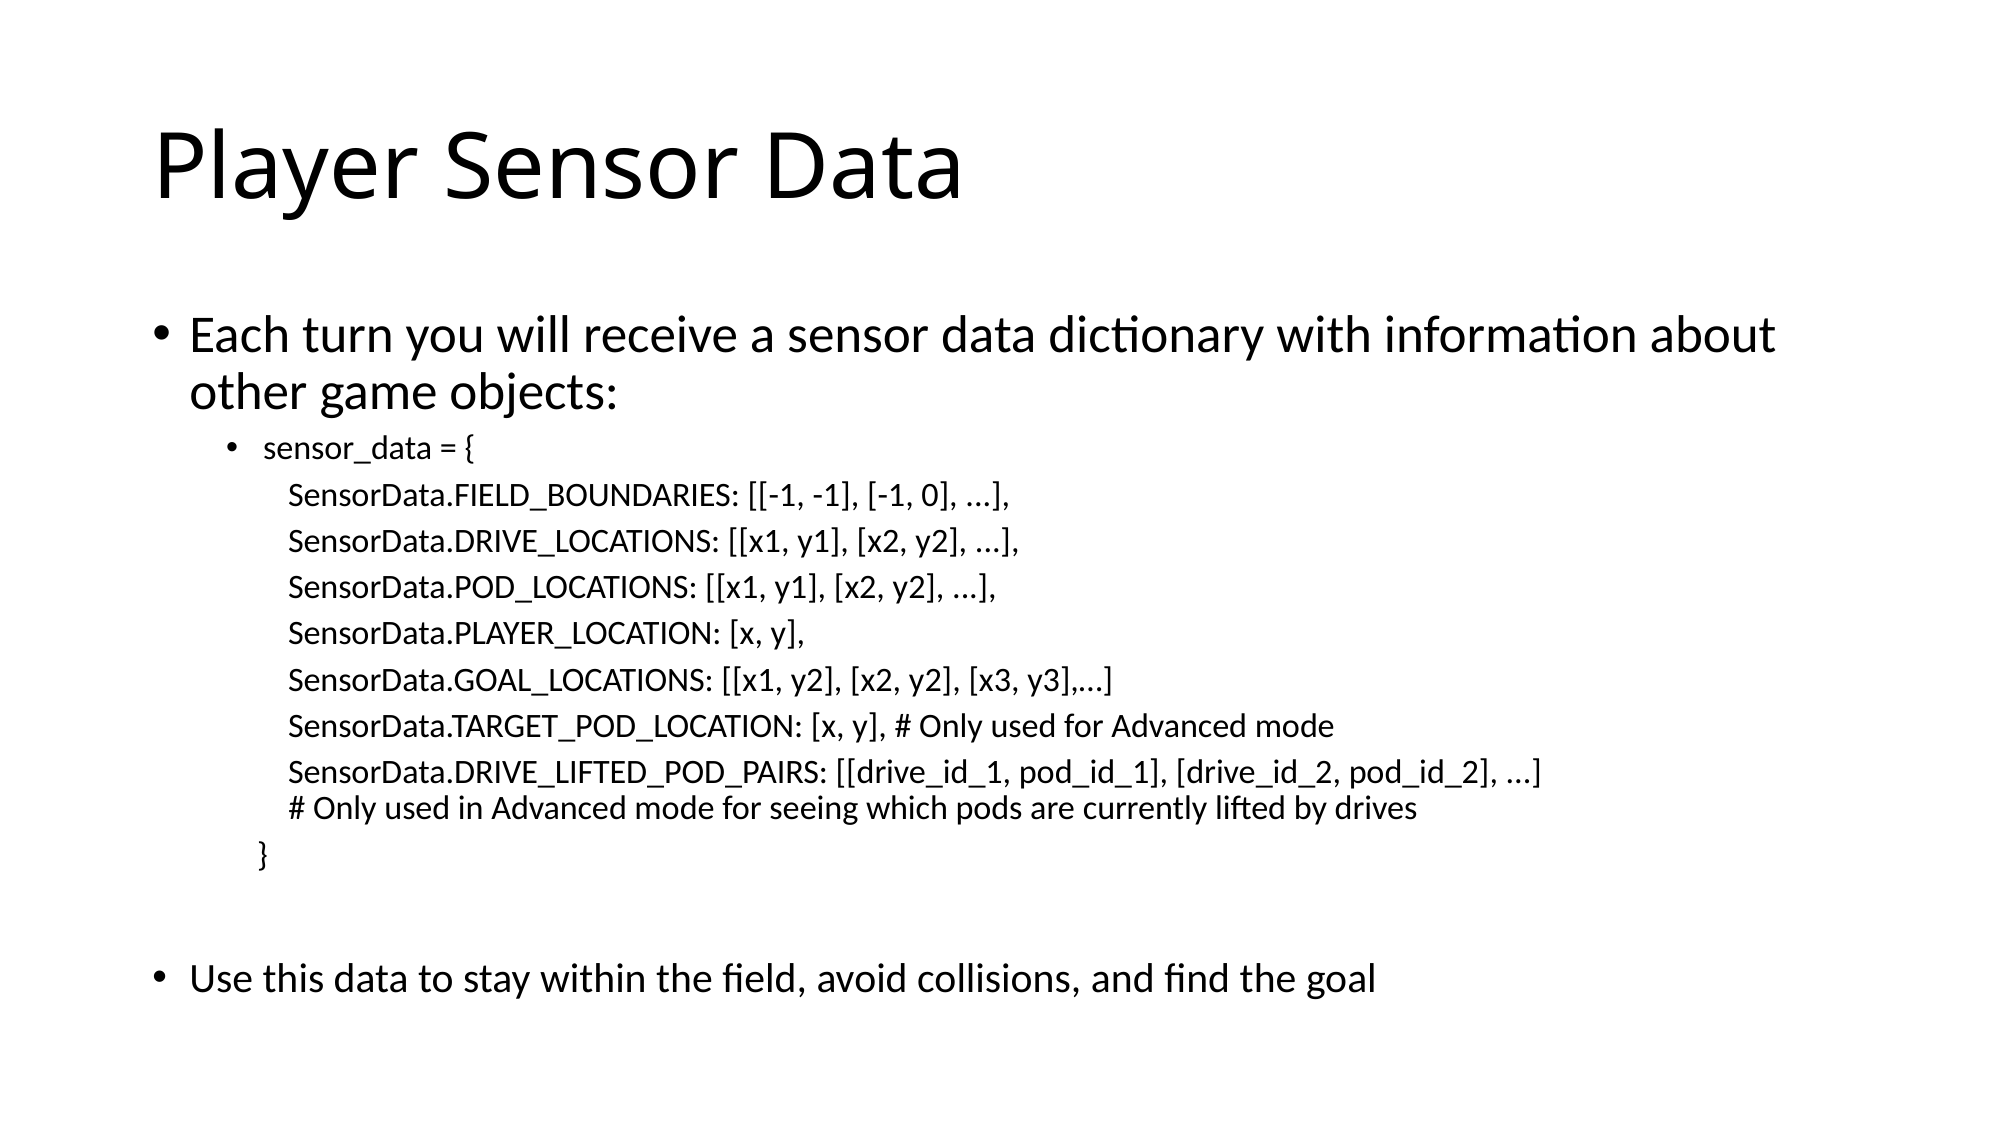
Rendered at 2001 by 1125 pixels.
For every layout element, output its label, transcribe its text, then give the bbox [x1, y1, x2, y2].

list Each turn you will receive a sensor data dictionary with information about other game objects: sensor_data = { SensorData.FIELD_BOUNDARIES: [[-1, -1], [-1, 0], ...], SensorData.DRIVE_LOCATIONS: [[x1, y1], [x2, y2], ...], SensorData.POD_LOCATIONS: [[x1, y1], [x2, y2], ...], SensorData.PLAYER_LOCATION: [x, y], SensorData.GOAL_LOCATIONS: [[x1, y2], [x2, y2], [x3, y3],…] SensorData.TARGET_POD_LOCATION: [x, y], # Only used for Advanced mode SensorData.DRIVE_LIFTED_POD_PAIRS: [[drive_id_1, pod_id_1], [drive_id_2, pod_id_2], ...] # Only used in Advanced mode for seeing which pods are currently lifted by drives } Use this data to stay within the field, avoid collisions, and find the goal [137, 299, 1863, 1014]
title Player Sensor Data [137, 59, 1863, 278]
